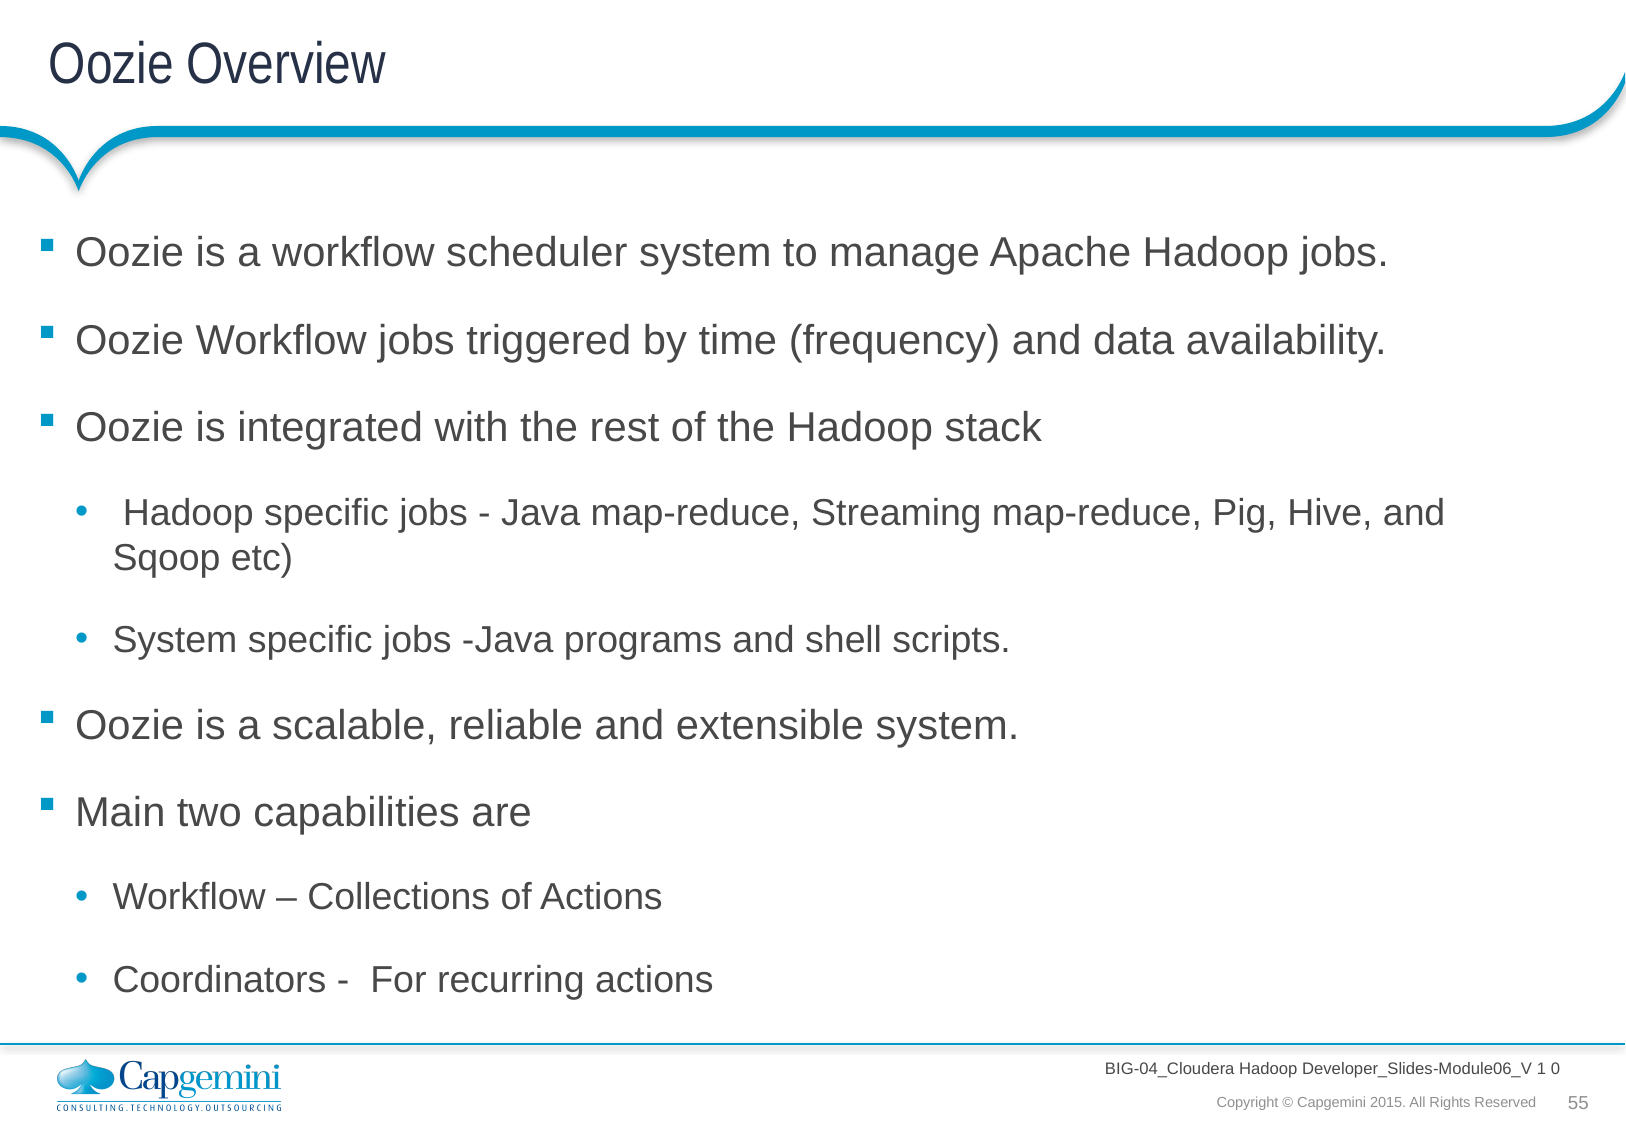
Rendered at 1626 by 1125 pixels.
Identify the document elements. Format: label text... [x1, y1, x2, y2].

picture [57, 1059, 281, 1111]
list Oozie is a workflow scheduler system to manage Apache Hadoop jobs. Oozie Workflow jobs triggered by time (frequency) and data availability. Oozie is integrated with the rest of the Hadoop stack Hadoop specific jobs - Java map-reduce, Streaming map-reduce, Pig, Hive, and Sqoop etc) System specific jobs -Java programs and shell scripts. Oozie is a scalable, reliable and extensible system. Main two capabilities are Workflow – Collections of Actions Coordinators - For recurring actions [37, 224, 1550, 968]
title Oozie Overview [0, 0, 1625, 132]
